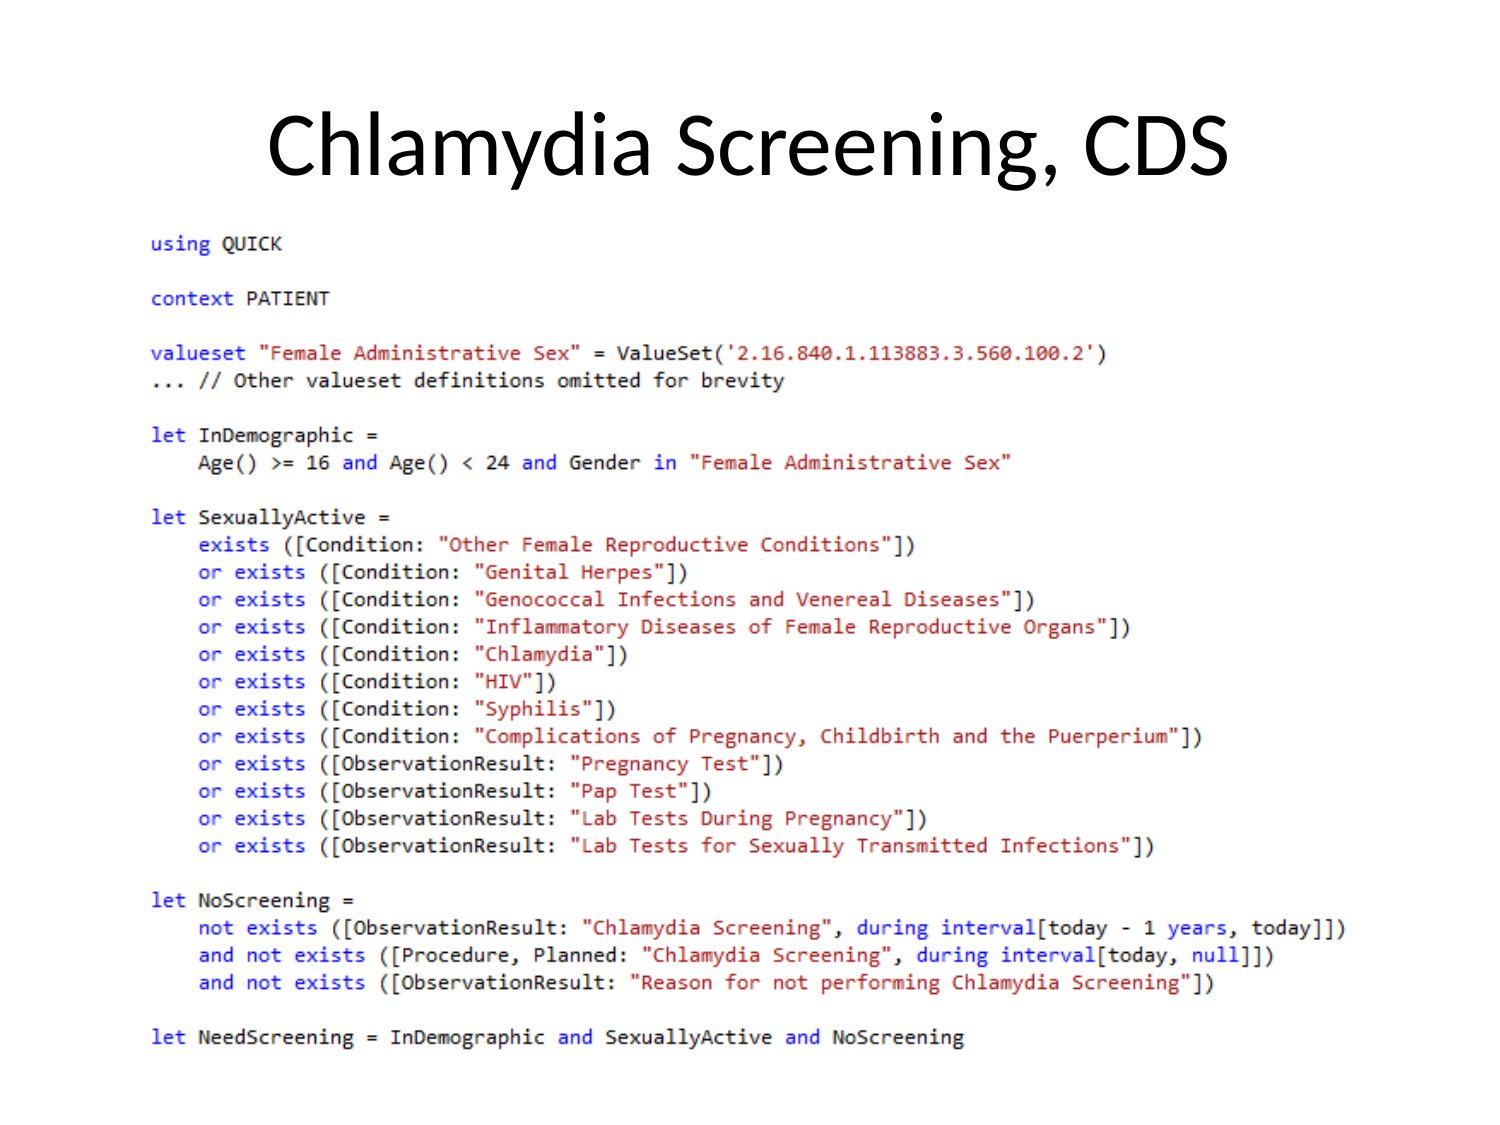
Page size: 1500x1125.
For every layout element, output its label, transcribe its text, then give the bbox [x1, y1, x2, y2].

title Chlamydia Screening, CDS [75, 45, 1425, 233]
picture [144, 232, 1356, 1058]
